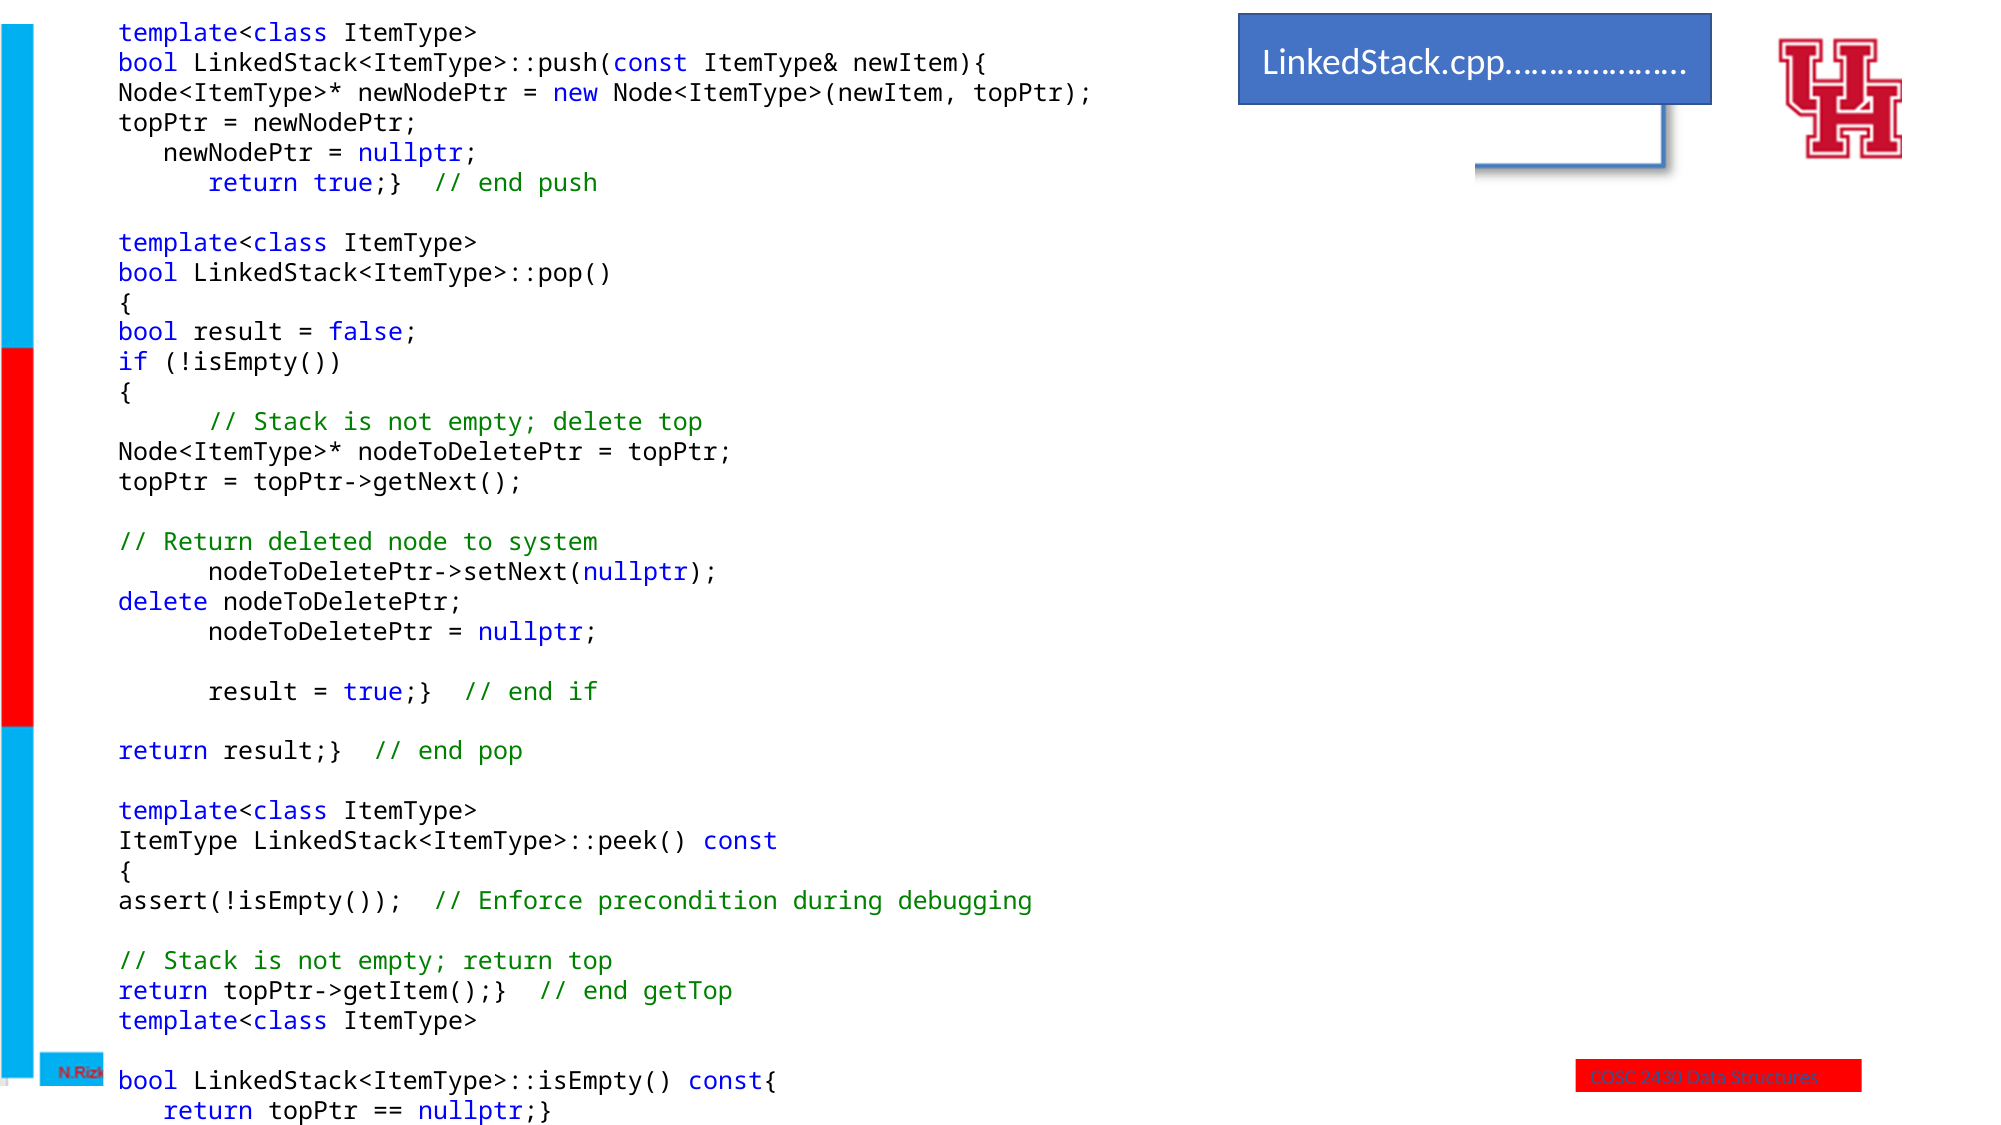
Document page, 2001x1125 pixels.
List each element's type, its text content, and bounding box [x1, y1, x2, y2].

picture [75, 1067, 103, 1078]
text_box template<class ItemType> bool LinkedStack<ItemType>::push(const ItemType& newItem){ Node<ItemType>* newNodePtr = new Node<ItemType>(newItem, topPtr); topPtr = newNodePtr; newNodePtr = nullptr; return true;} // end push template<class ItemType> bool LinkedStack<ItemType>::pop() { bool result = false; if (!isEmpty()) { // Stack is not empty; delete top Node<ItemType>* nodeToDeletePtr = topPtr; topPtr = topPtr->getNext(); // Return deleted node to system nodeToDeletePtr->setNext(nullptr); delete nodeToDeletePtr; nodeToDeletePtr = nullptr; result = true;} // end if return result;} // end pop template<class ItemType> ItemType LinkedStack<ItemType>::peek() const { assert(!isEmpty()); // Enforce precondition during debugging // Stack is not empty; return top return topPtr->getItem();} // end getTop template<class ItemType> bool LinkedStack<ItemType>::isEmpty() const{ return topPtr == nullptr;} [103, 0, 1475, 1125]
picture [59, 1067, 70, 1078]
text_box LinkedStack.cpp………………… [1238, 13, 1712, 105]
picture [1475, 24, 1902, 1086]
picture [0, 24, 103, 1086]
